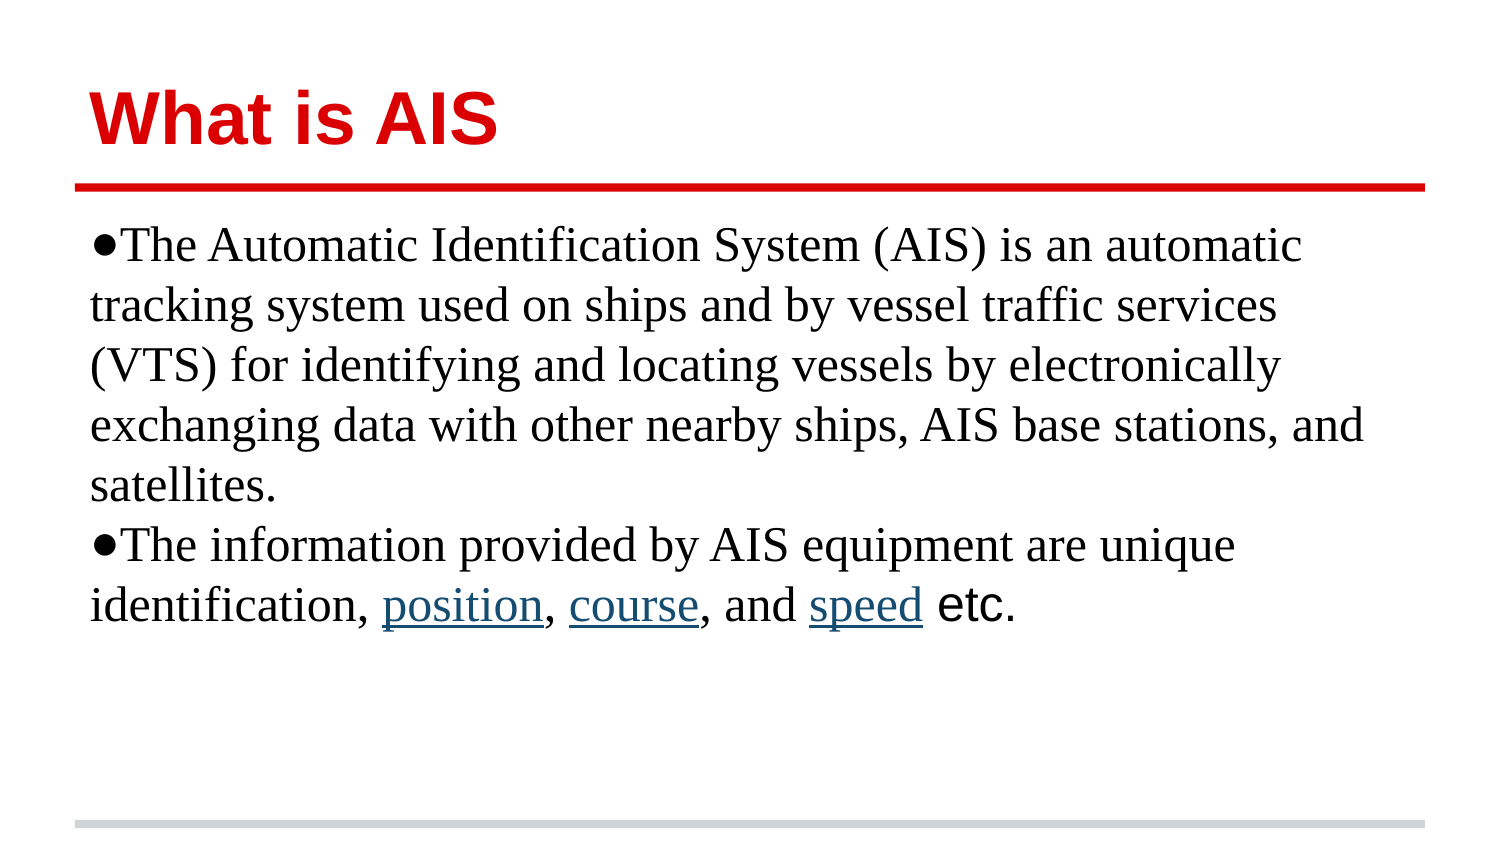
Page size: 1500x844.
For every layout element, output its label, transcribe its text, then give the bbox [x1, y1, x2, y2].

text_box The Automatic Identification System (AIS) is an automatic tracking system used on ships and by vessel traffic services (VTS) for identifying and locating vessels by electronically exchanging data with other nearby ships, AIS base stations, and satellites. The information provided by AIS equipment are unique identification, position, course, and speed etc. [74, 196, 1425, 808]
text_box What is AIS [74, 33, 1425, 175]
